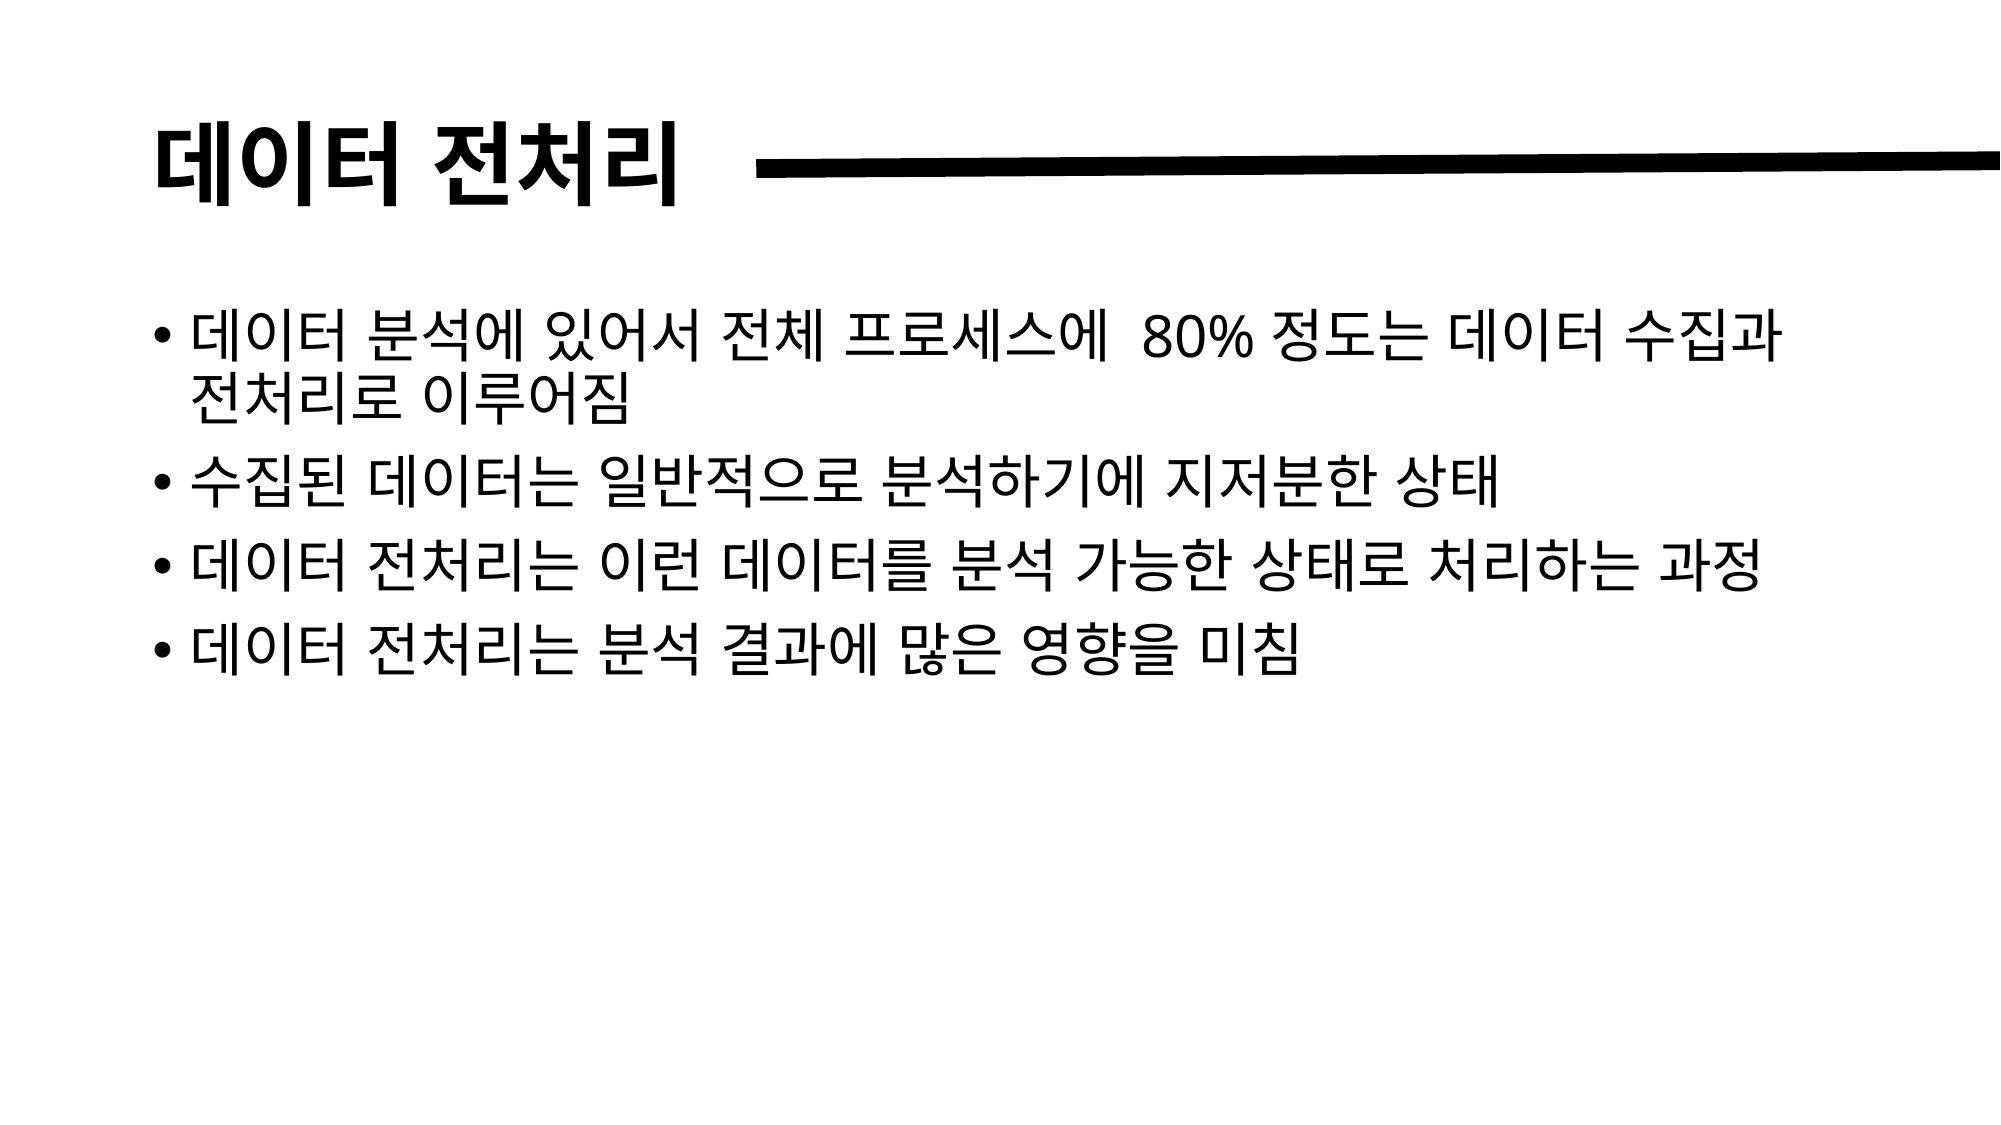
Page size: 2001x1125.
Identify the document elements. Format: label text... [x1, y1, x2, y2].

list 데이터 분석에 있어서 전체 프로세스에 80%정도는 데이터 수집과 전처리로 이루어짐 수집된 데이터는 일반적으로 분석하기에 지저분한 상태 데이터 전처리는 이런 데이터를 분석 가능한 상태로 처리하는 과정 데이터 전처리는 분석 결과에 많은 영향을 미침 [137, 299, 1969, 1014]
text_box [756, 160, 2000, 169]
title 데이터 전처리 [137, 59, 757, 278]
